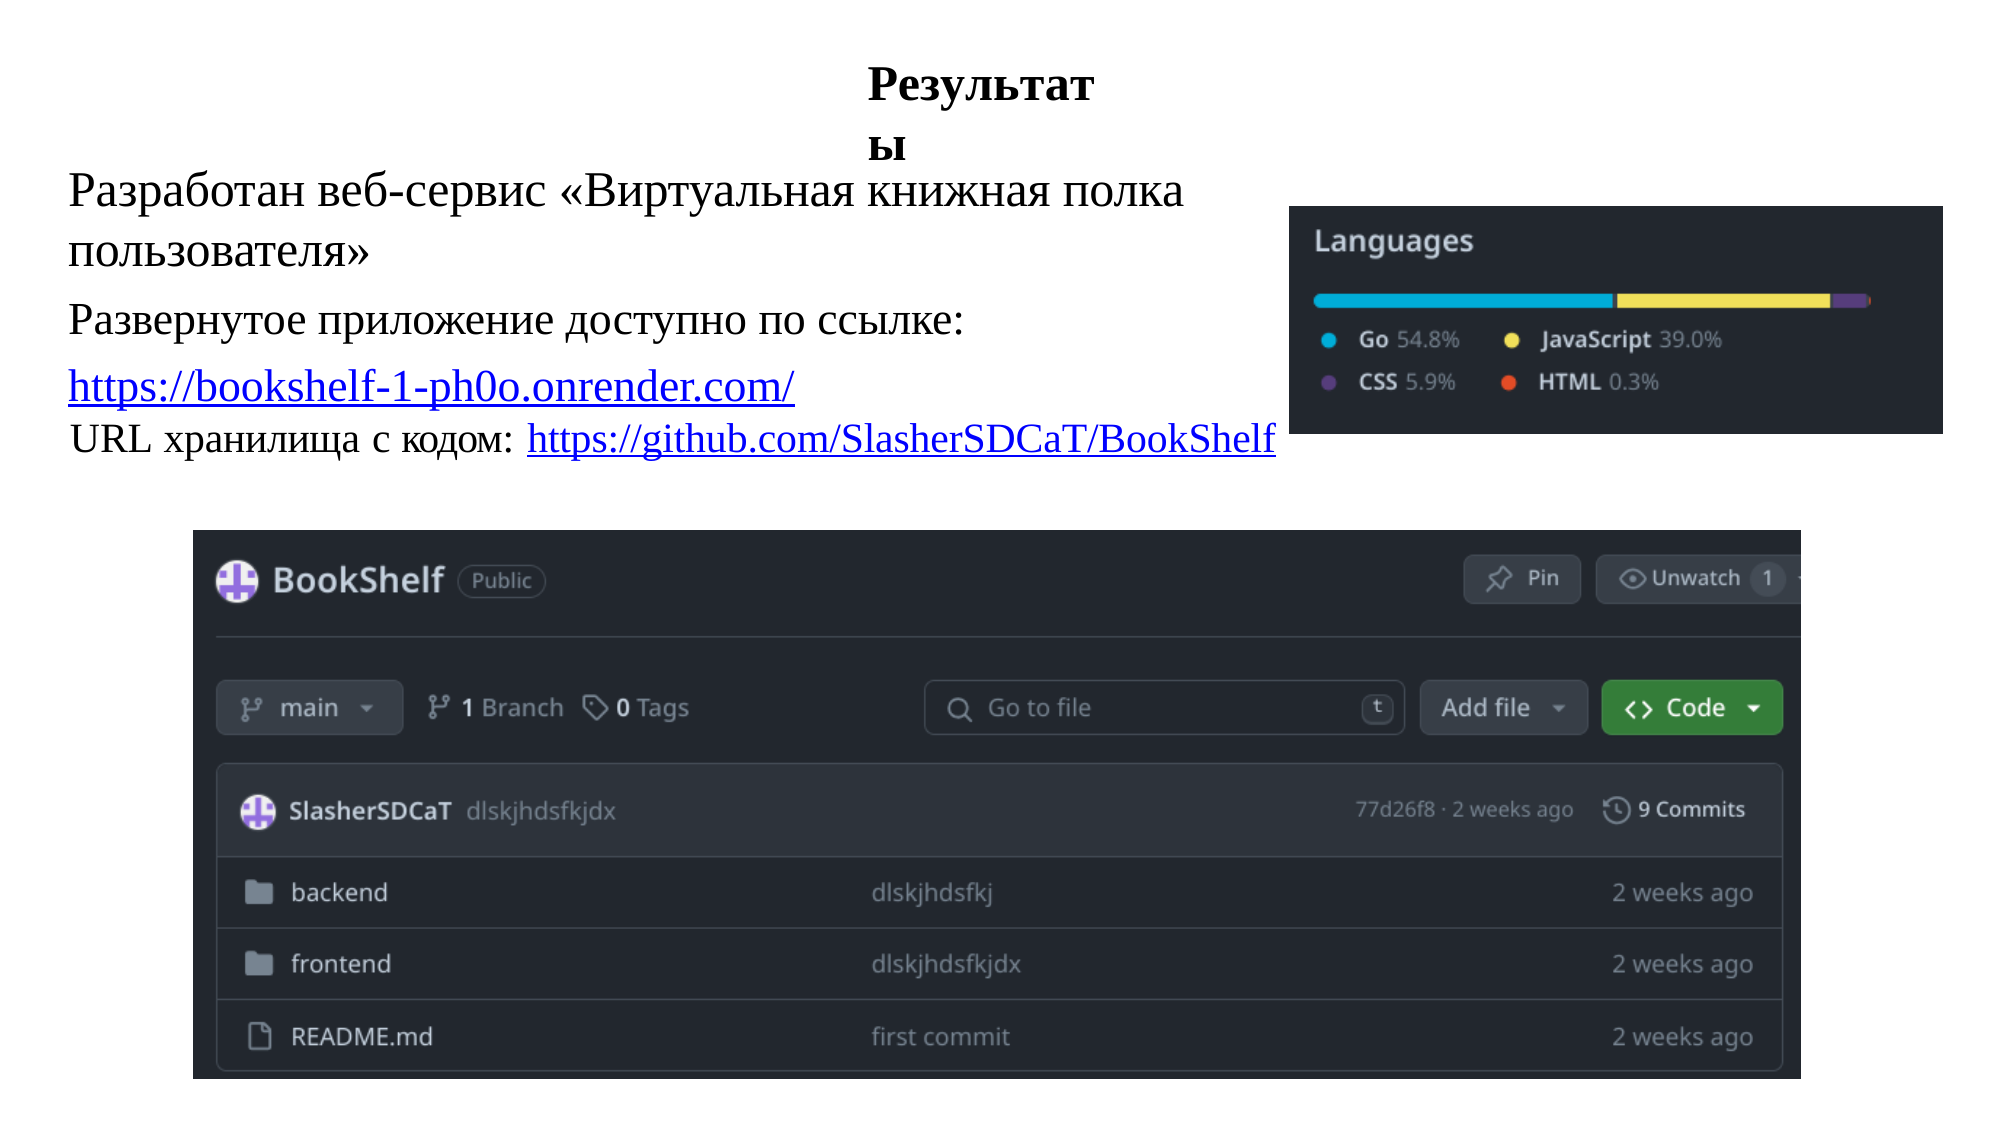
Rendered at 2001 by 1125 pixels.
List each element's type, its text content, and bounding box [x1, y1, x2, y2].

picture [193, 530, 1801, 1079]
picture [1288, 206, 1943, 434]
title Результаты [865, 48, 1130, 144]
text_box Разработан веб-сервис «Виртуальная книжная полка пользователя» Развернутое приложение доступно по ссылке: https://bookshelf-1-ph0o.onrender.com/ URL хранилища с кодом: https://github.com/SlasherSDCaT/BookShelf [68, 144, 1290, 461]
